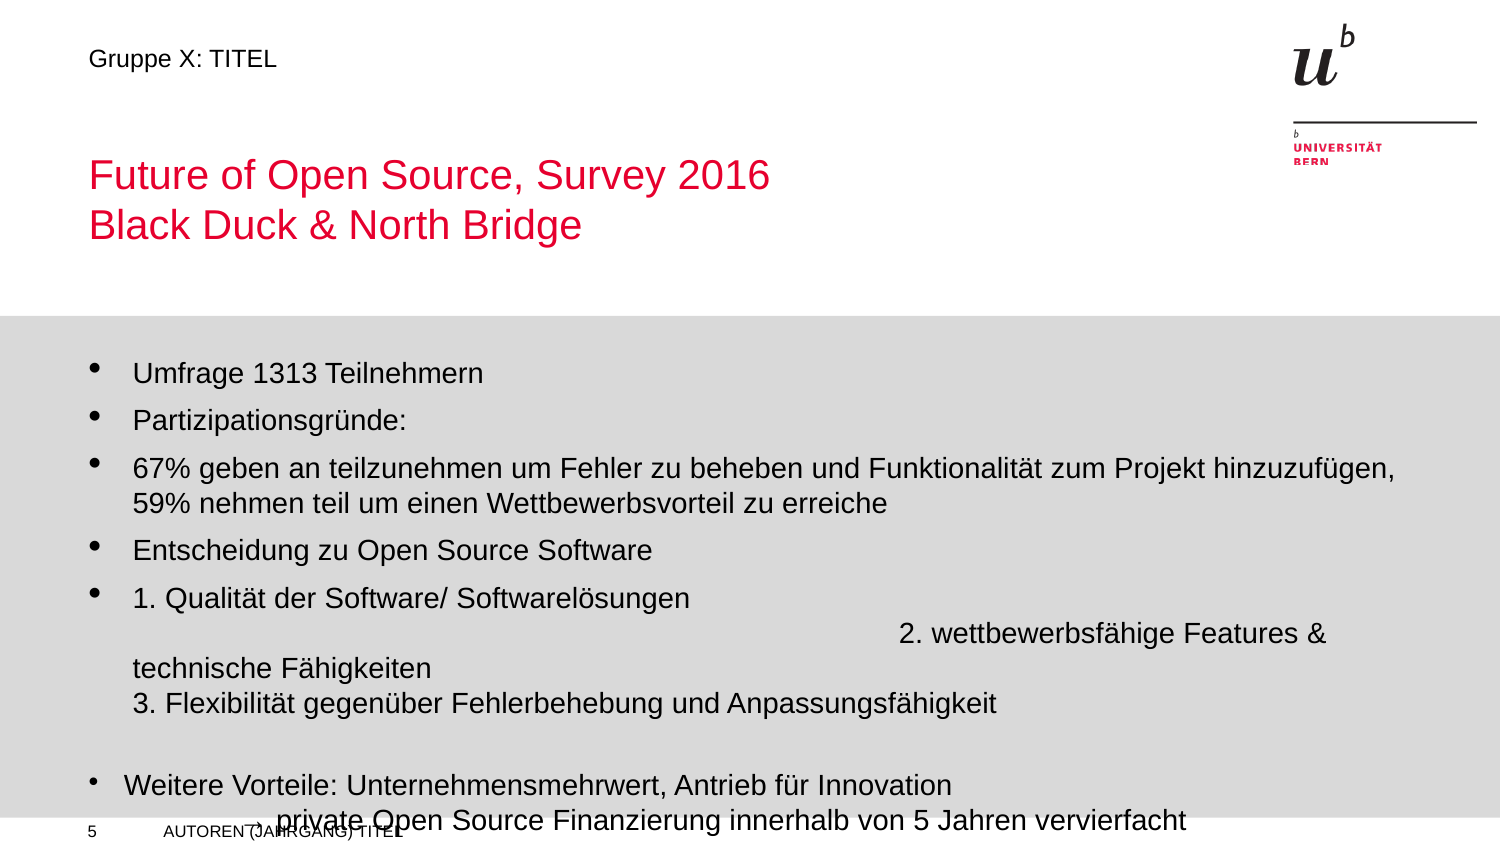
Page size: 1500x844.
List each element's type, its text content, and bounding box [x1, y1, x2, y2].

text_box Umfrage 1313 Teilnehmern Partizipationsgründe: 67% geben an teilzunehmen um Fehler zu beheben und Funktionalität zum Projekt hinzuzufügen, 59% nehmen teil um einen Wettbewerbsvorteil zu erreiche Entscheidung zu Open Source Software 1. Qualität der Software/ Softwarelösungen 2. wettbewerbsfähige Features & technische Fähigkeiten 3. Flexibilität gegenüber Fehlerbehebung und Anpassungsfähigkeit Weitere Vorteile: Unternehmensmehrwert, Antrieb für Innovation → private Open Source Finanzierung innerhalb von 5 Jahren vervierfacht [88, 354, 1418, 781]
text_box AUTOREN (JAHRGANG) TITEL [163, 820, 404, 841]
text_box Future of Open Source, Survey 2016 Black Duck & North Bridge [88, 147, 1240, 215]
